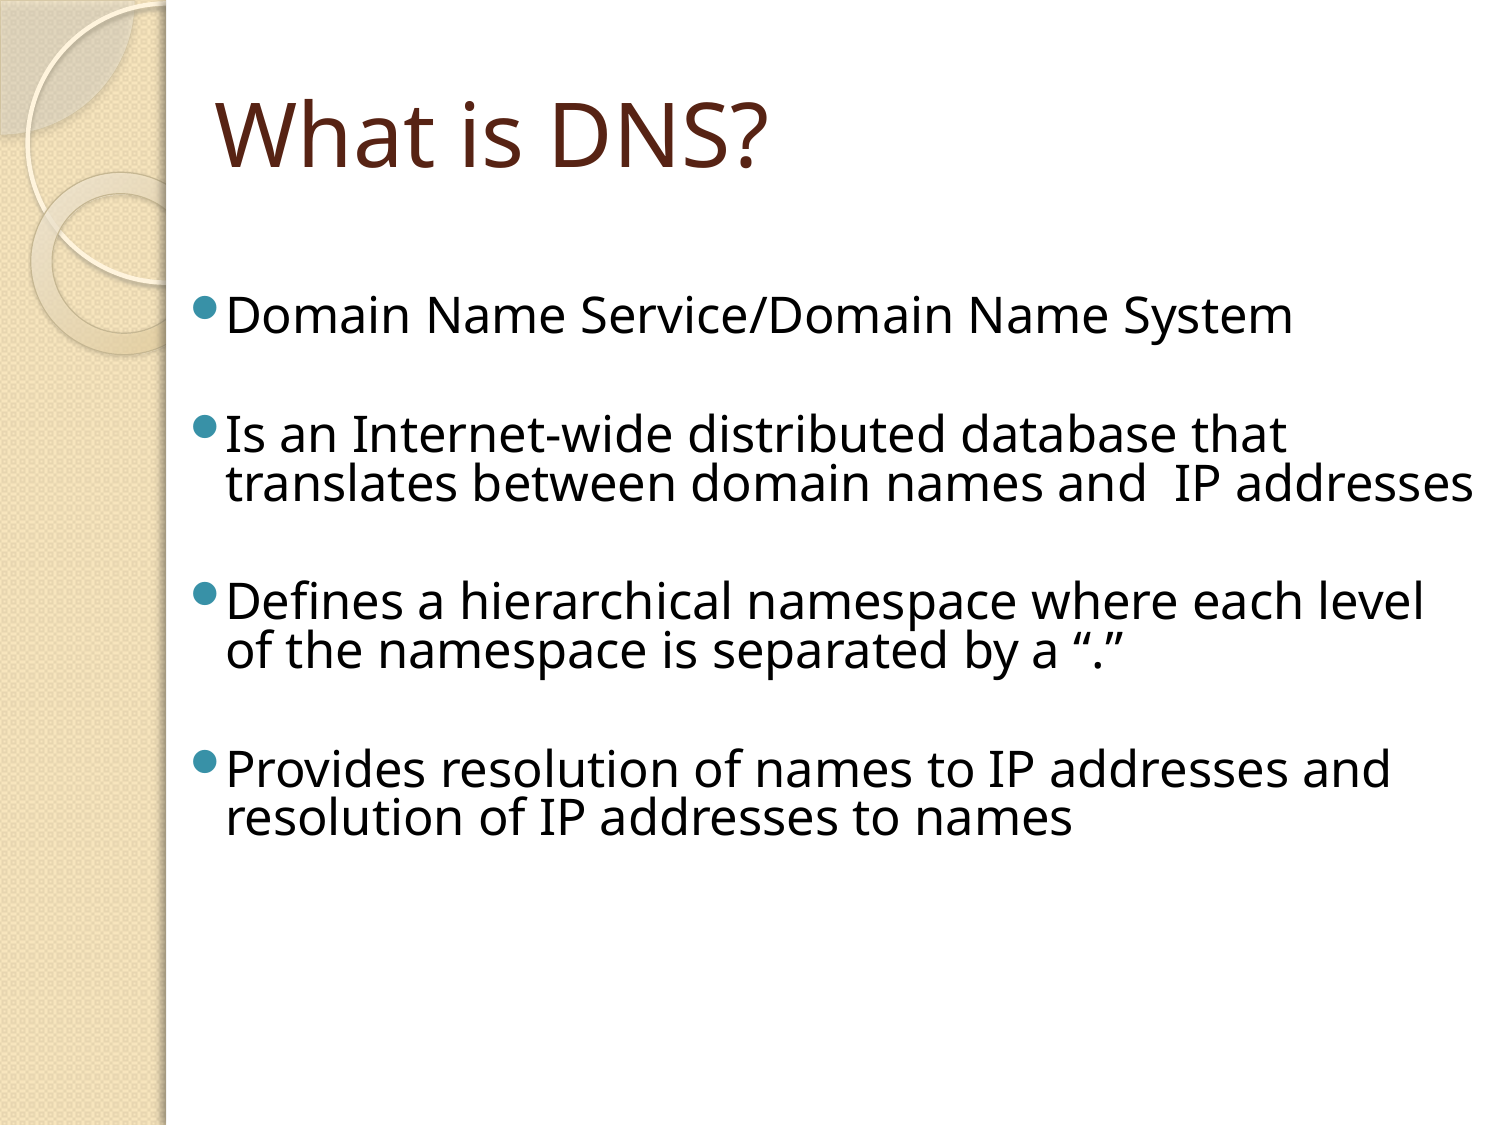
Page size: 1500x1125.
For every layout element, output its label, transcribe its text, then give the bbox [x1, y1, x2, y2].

title What is DNS? [200, 37, 1475, 225]
list Domain Name Service/Domain Name System Is an Internet-wide distributed database that translates between domain names and IP addresses Defines a hierarchical namespace where each level of the namespace is separated by a “.” Provides resolution of names to IP addresses and resolution of IP addresses to names [174, 287, 1500, 863]
